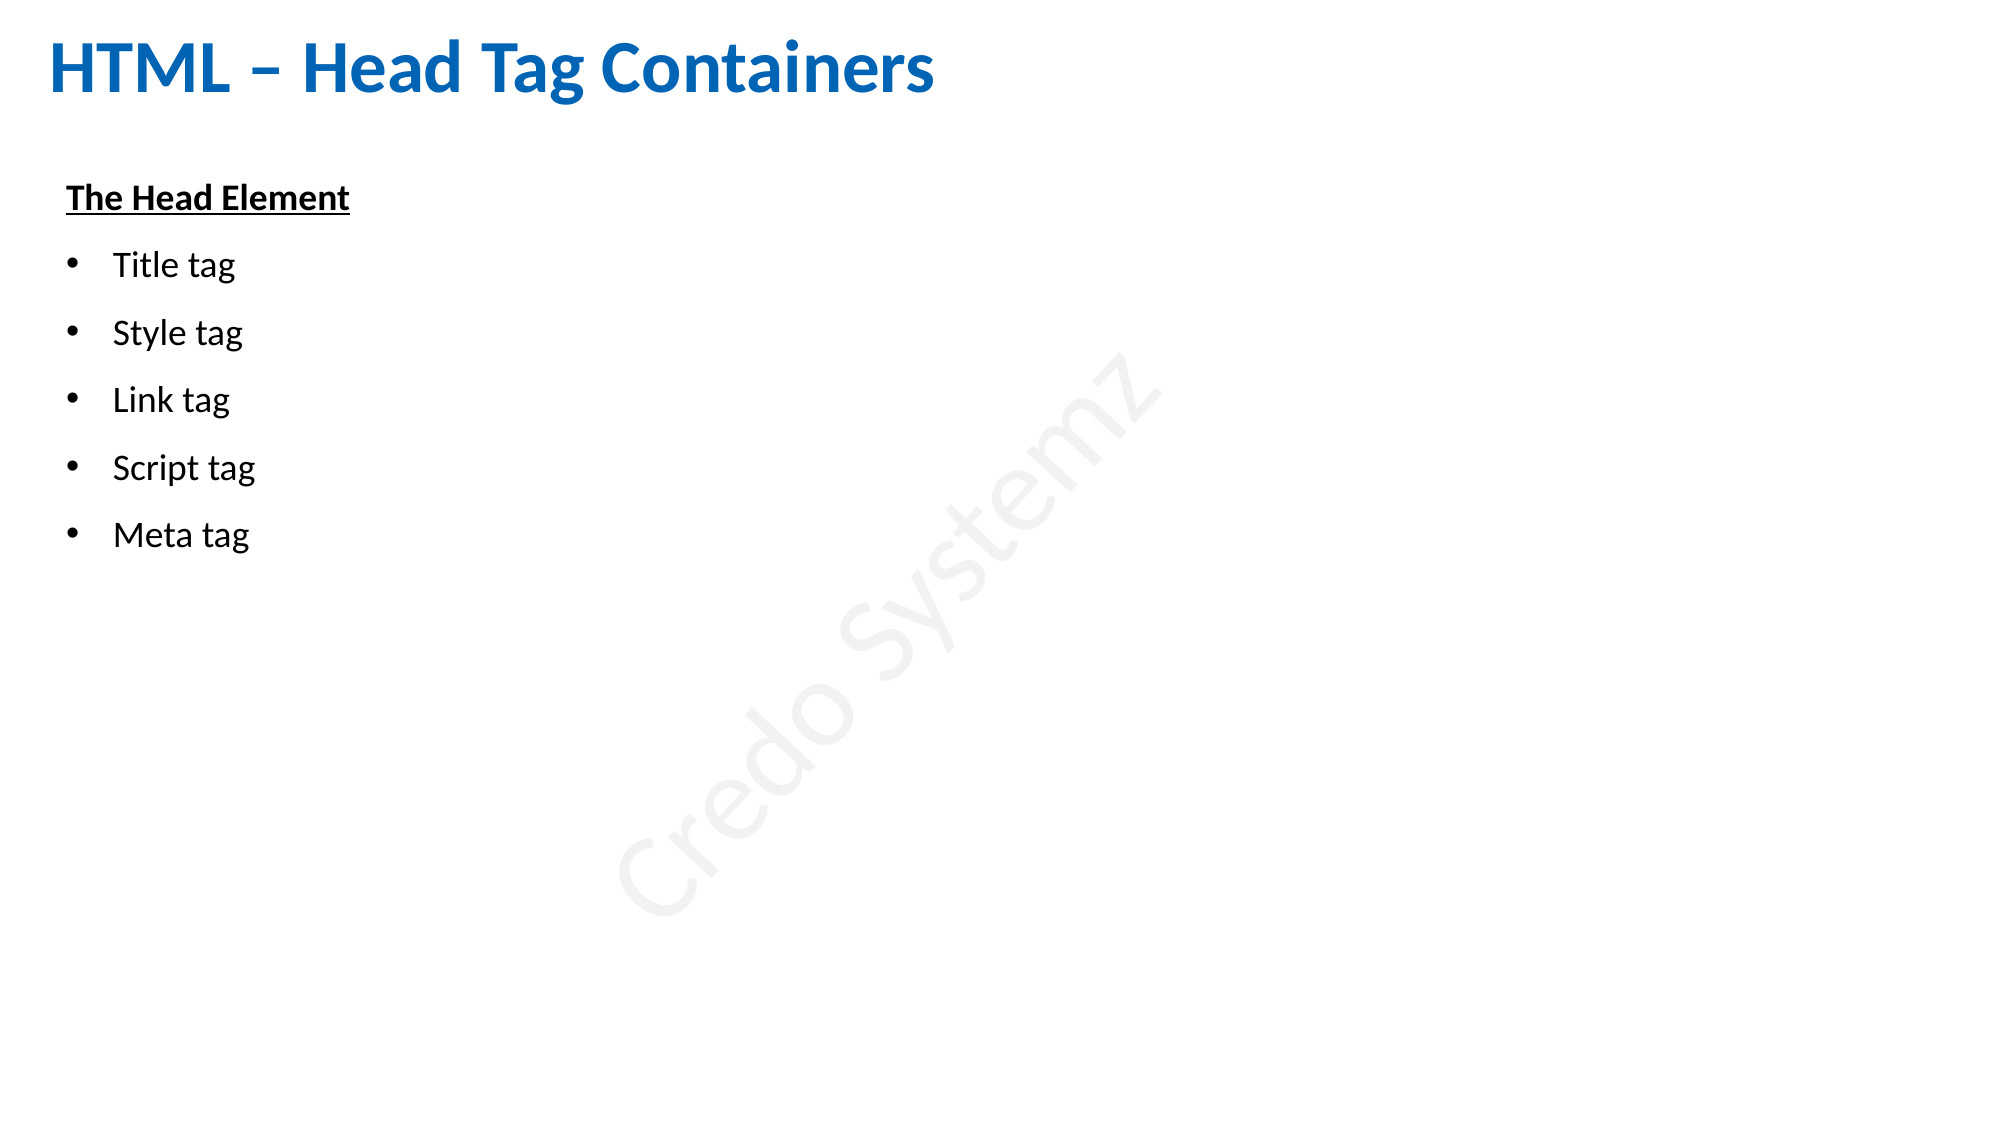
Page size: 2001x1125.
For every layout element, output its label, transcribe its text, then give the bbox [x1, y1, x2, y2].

text_box HTML – Head Tag Containers [34, 19, 1641, 124]
text_box The Head Element Title tag Style tag Link tag Script tag Meta tag [51, 142, 1824, 631]
